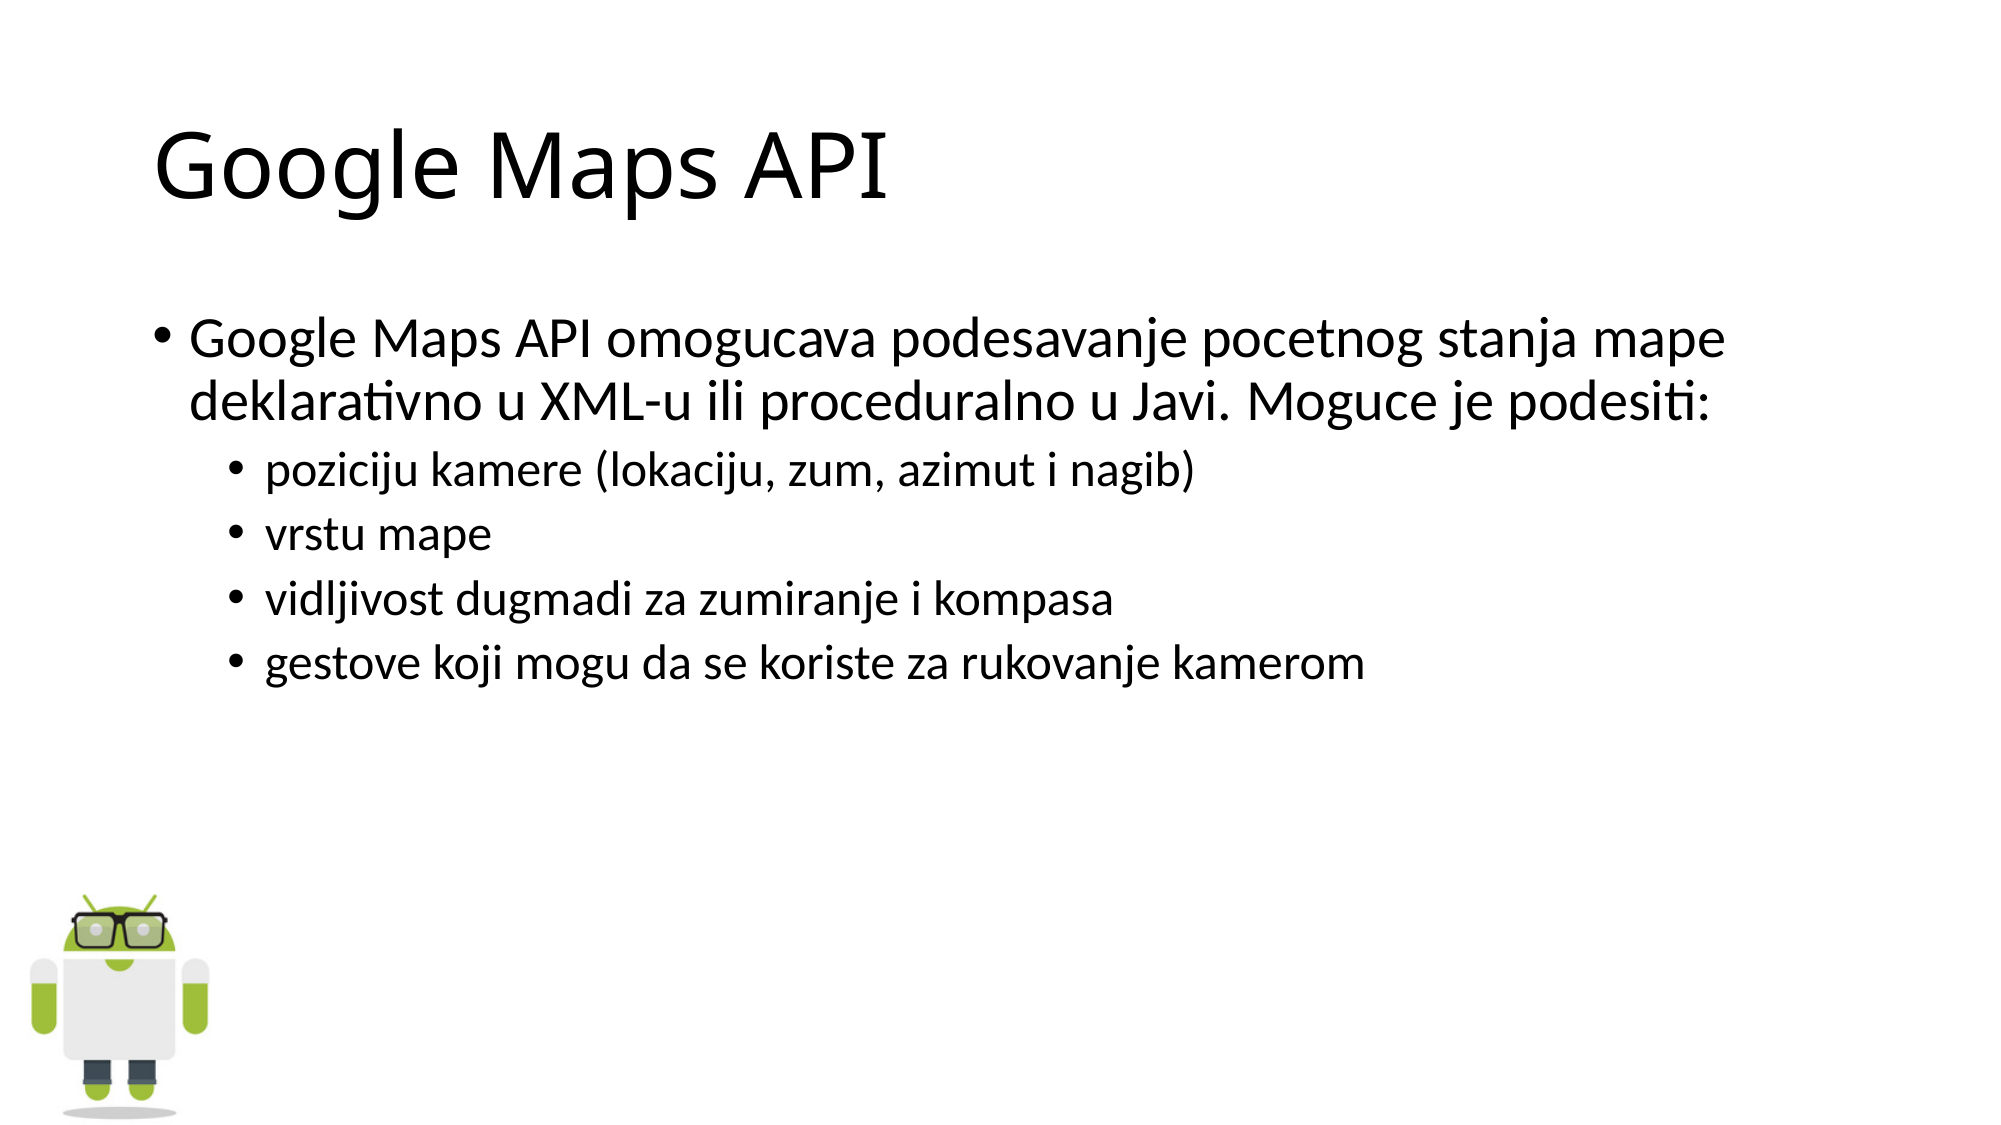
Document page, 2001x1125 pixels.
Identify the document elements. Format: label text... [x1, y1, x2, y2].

picture [0, 885, 240, 1125]
list Google Maps API omogucava podesavanje pocetnog stanja mape deklarativno u XML-u ili proceduralno u Javi. Moguce je podesiti: poziciju kamere (lokaciju, zum, azimut i nagib) vrstu mape vidljivost dugmadi za zumiranje i kompasa gestove koji mogu da se koriste za rukovanje kamerom [137, 299, 1863, 1014]
title Google Maps API [137, 59, 1863, 278]
